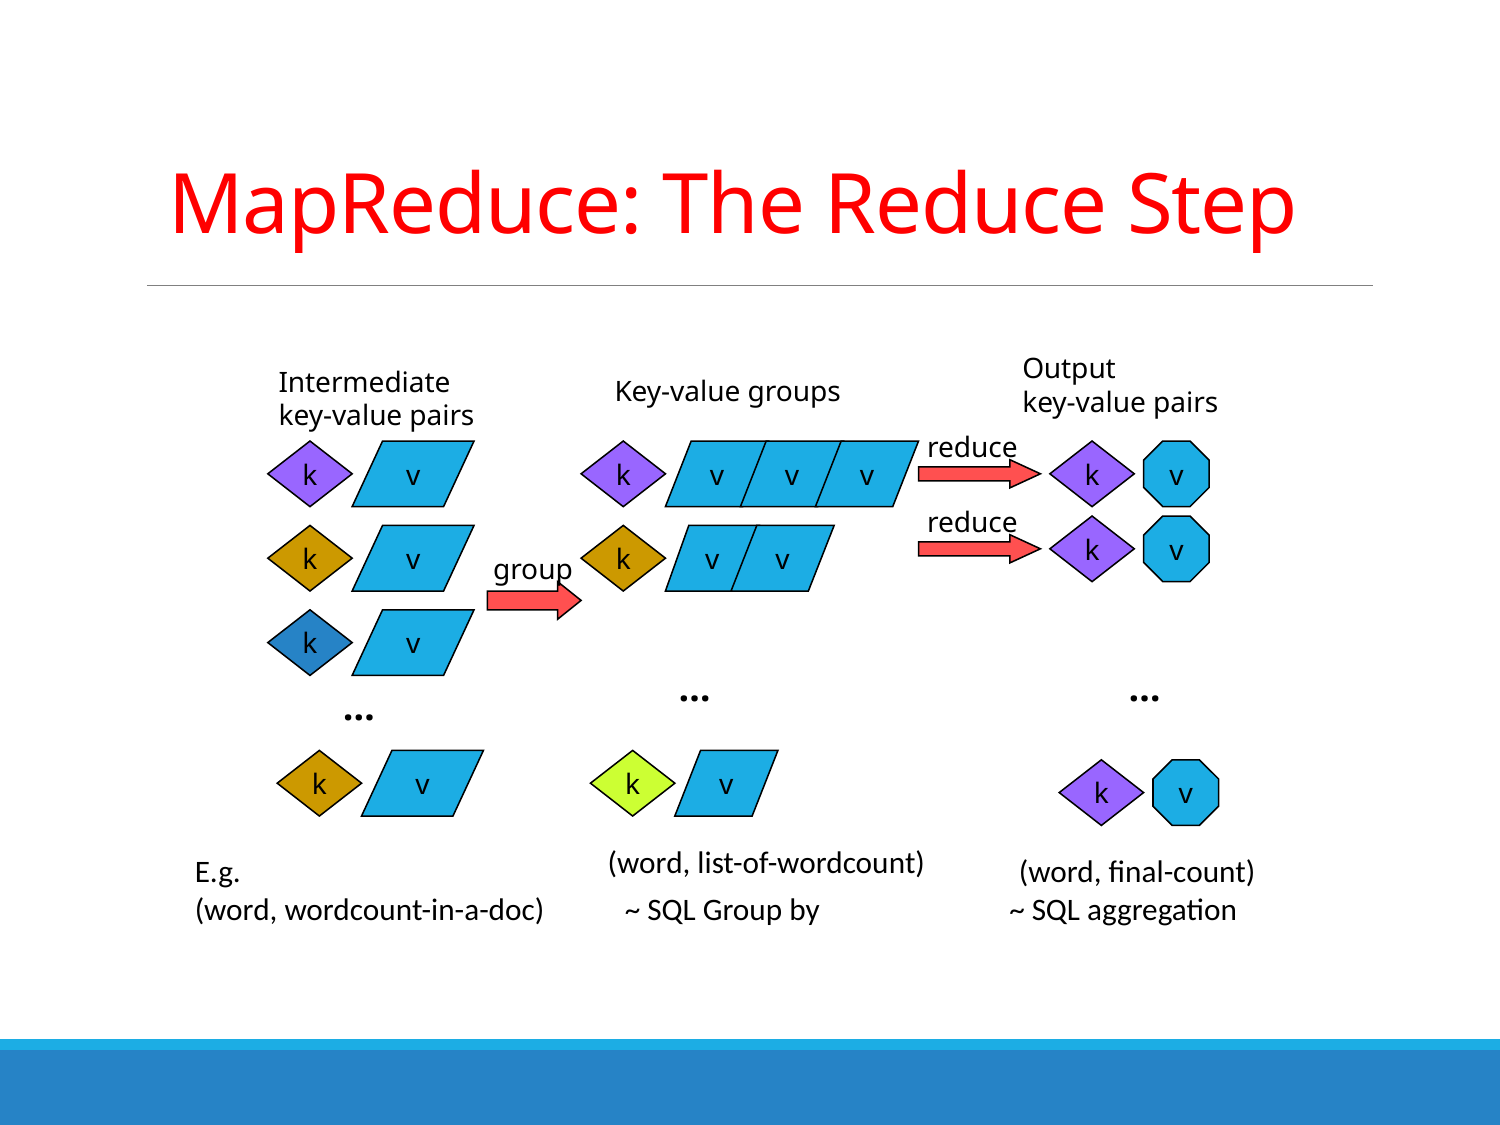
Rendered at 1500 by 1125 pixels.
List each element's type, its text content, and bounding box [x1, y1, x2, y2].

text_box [1058, 759, 1220, 826]
title MapReduce: The Reduce Step [153, 125, 1328, 258]
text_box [580, 365, 920, 817]
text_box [1049, 440, 1210, 508]
text_box … [1113, 656, 1176, 717]
text_box (word, final-count) [1004, 844, 1271, 897]
text_box Output key-value pairs [1007, 343, 1261, 426]
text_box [252, 356, 502, 817]
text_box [928, 421, 1041, 489]
text_box ~ SQL aggregation [994, 881, 1253, 934]
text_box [928, 496, 1041, 564]
text_box ~ SQL Group by [610, 881, 836, 934]
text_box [476, 543, 577, 620]
text_box E.g. (word, wordcount-in-a-doc) [180, 844, 560, 934]
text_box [1049, 515, 1210, 583]
text_box (word, list-of-wordcount) [593, 834, 941, 887]
